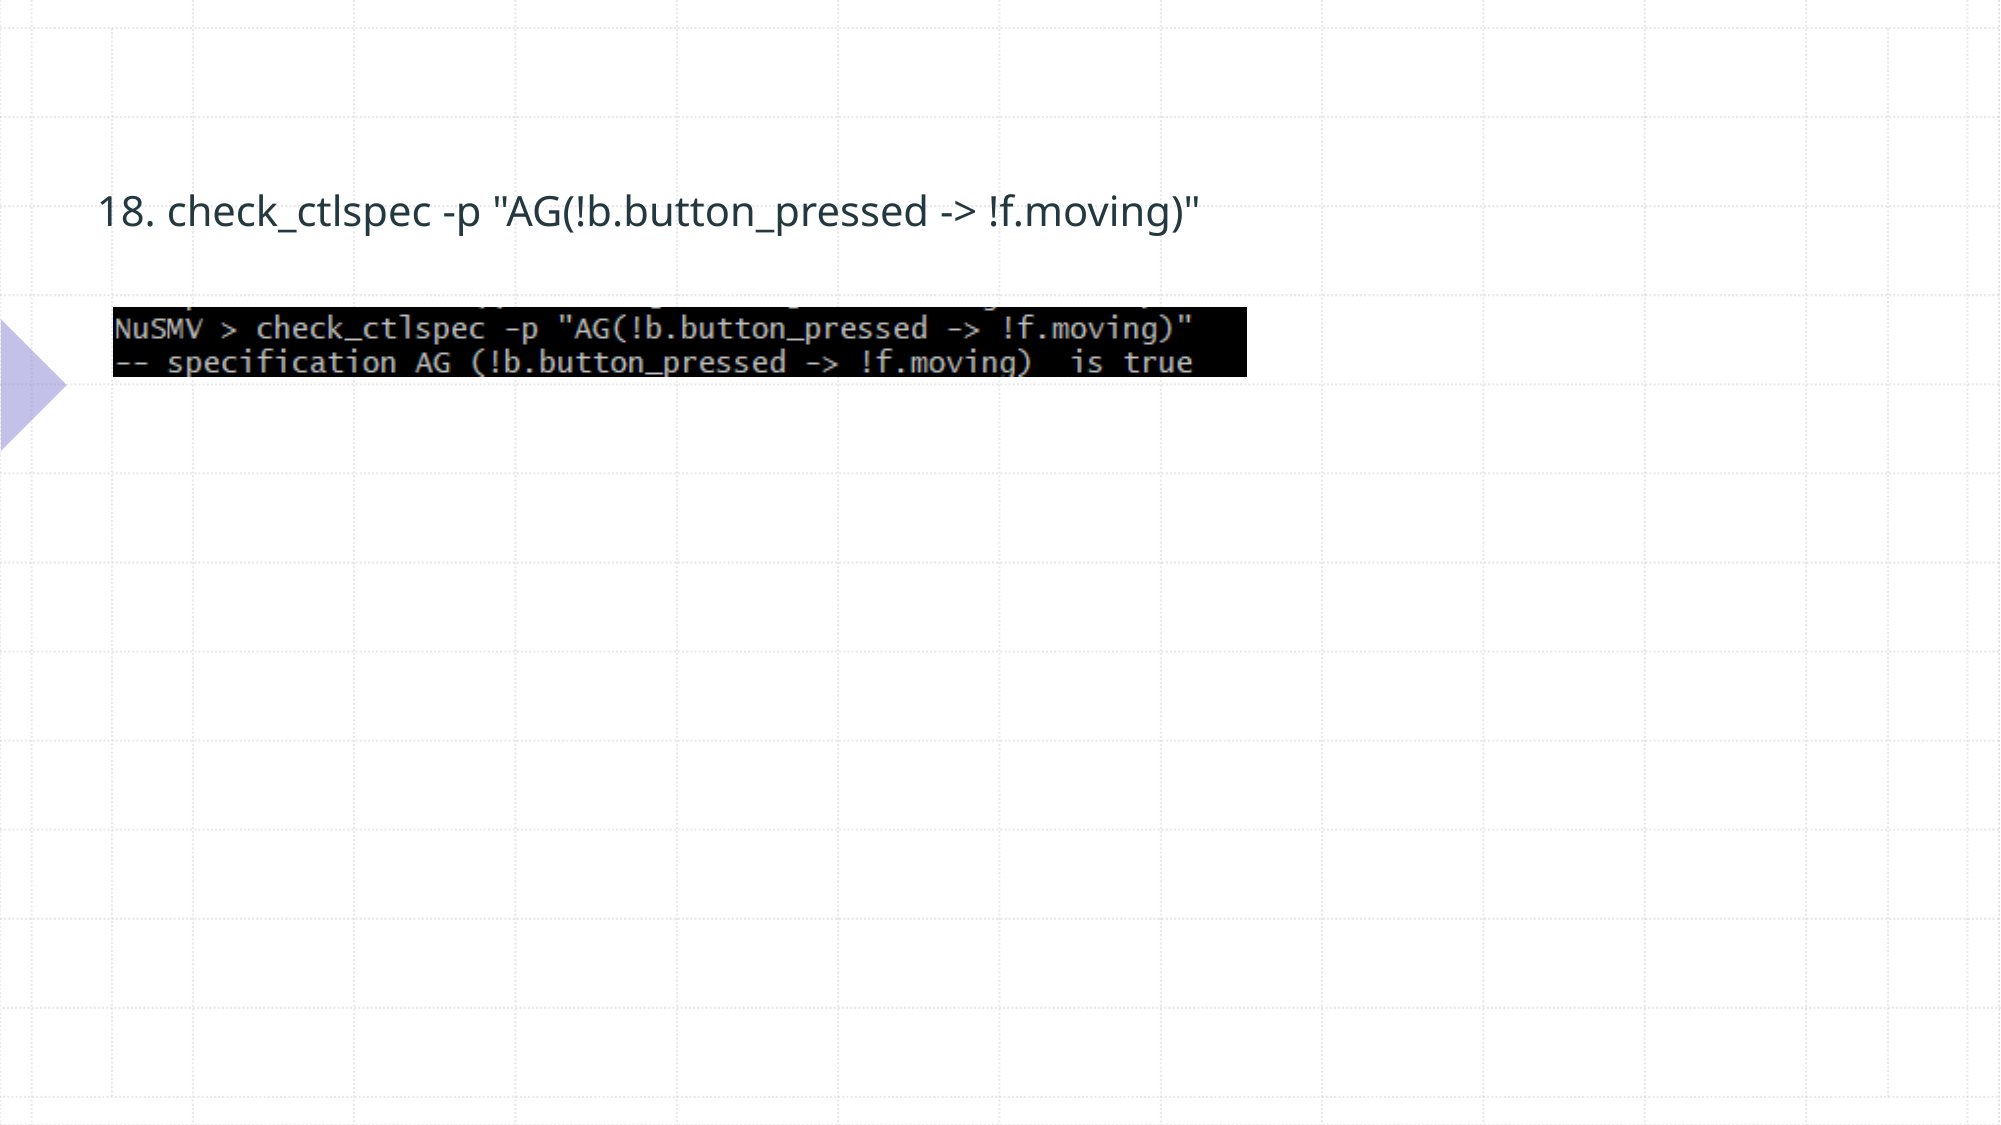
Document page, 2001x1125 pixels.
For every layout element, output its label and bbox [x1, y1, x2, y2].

text_box [0, 0, 2000, 1125]
picture [113, 307, 1247, 377]
